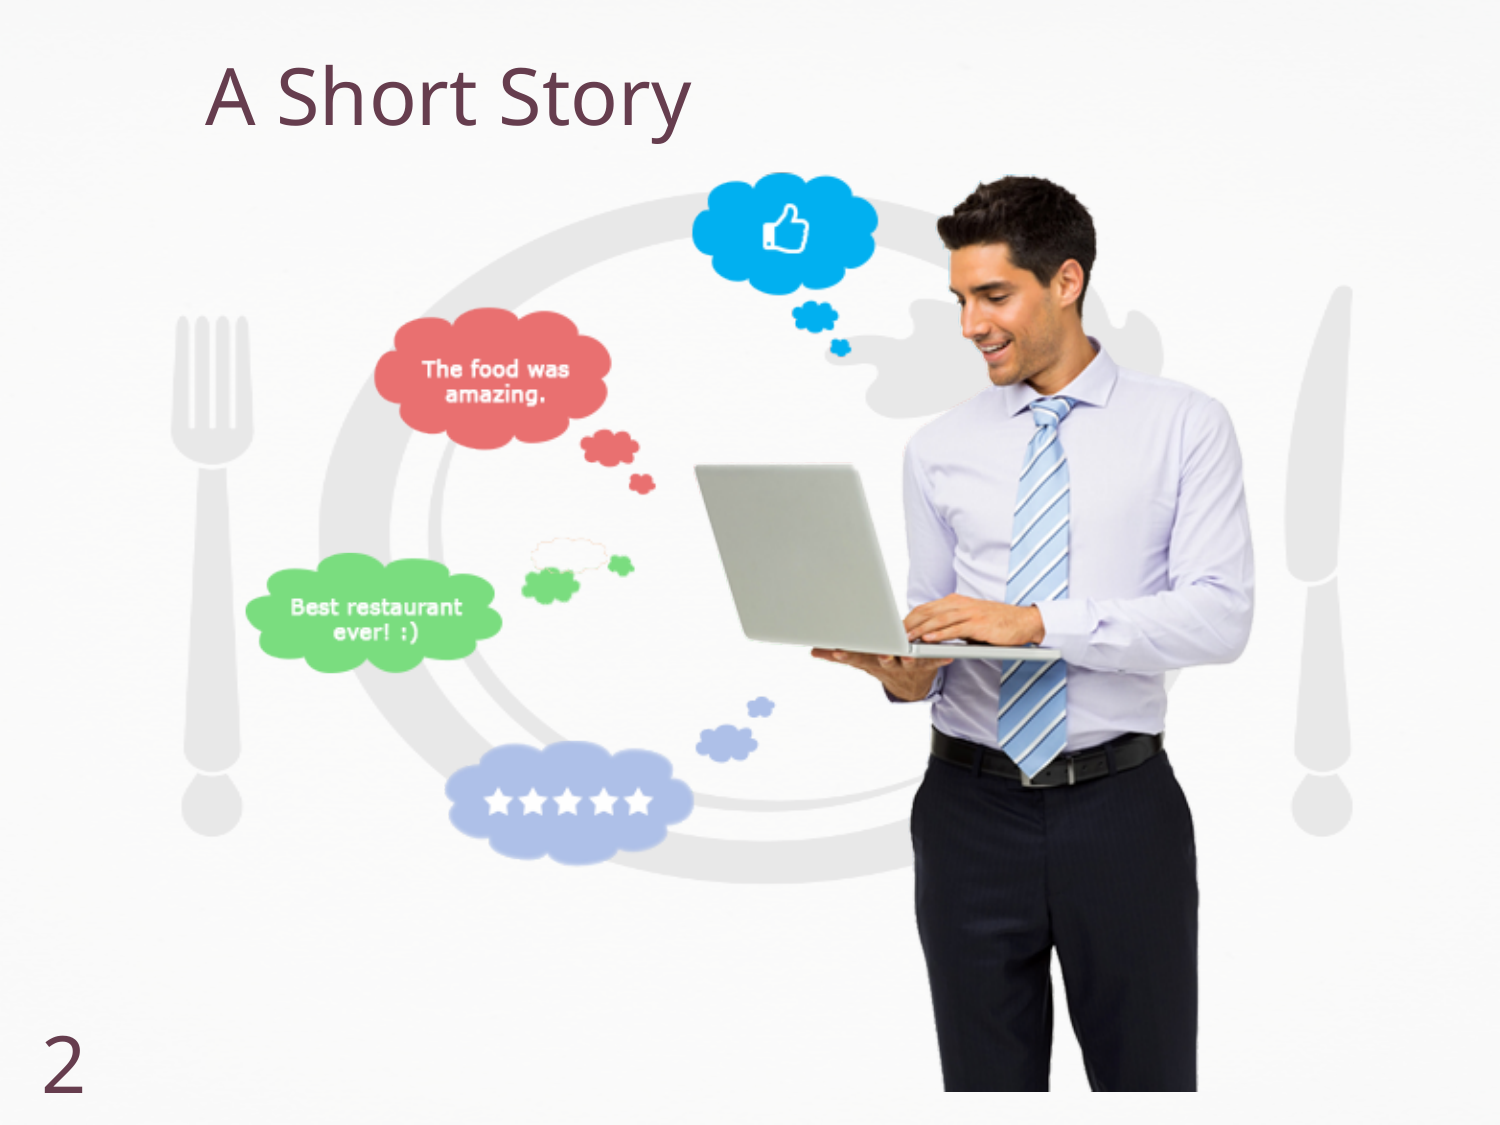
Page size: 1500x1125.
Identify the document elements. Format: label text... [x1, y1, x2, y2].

slide_number 2 [0, 1030, 102, 1125]
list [74, 133, 1426, 1093]
text_box A Short Story [190, 39, 708, 133]
